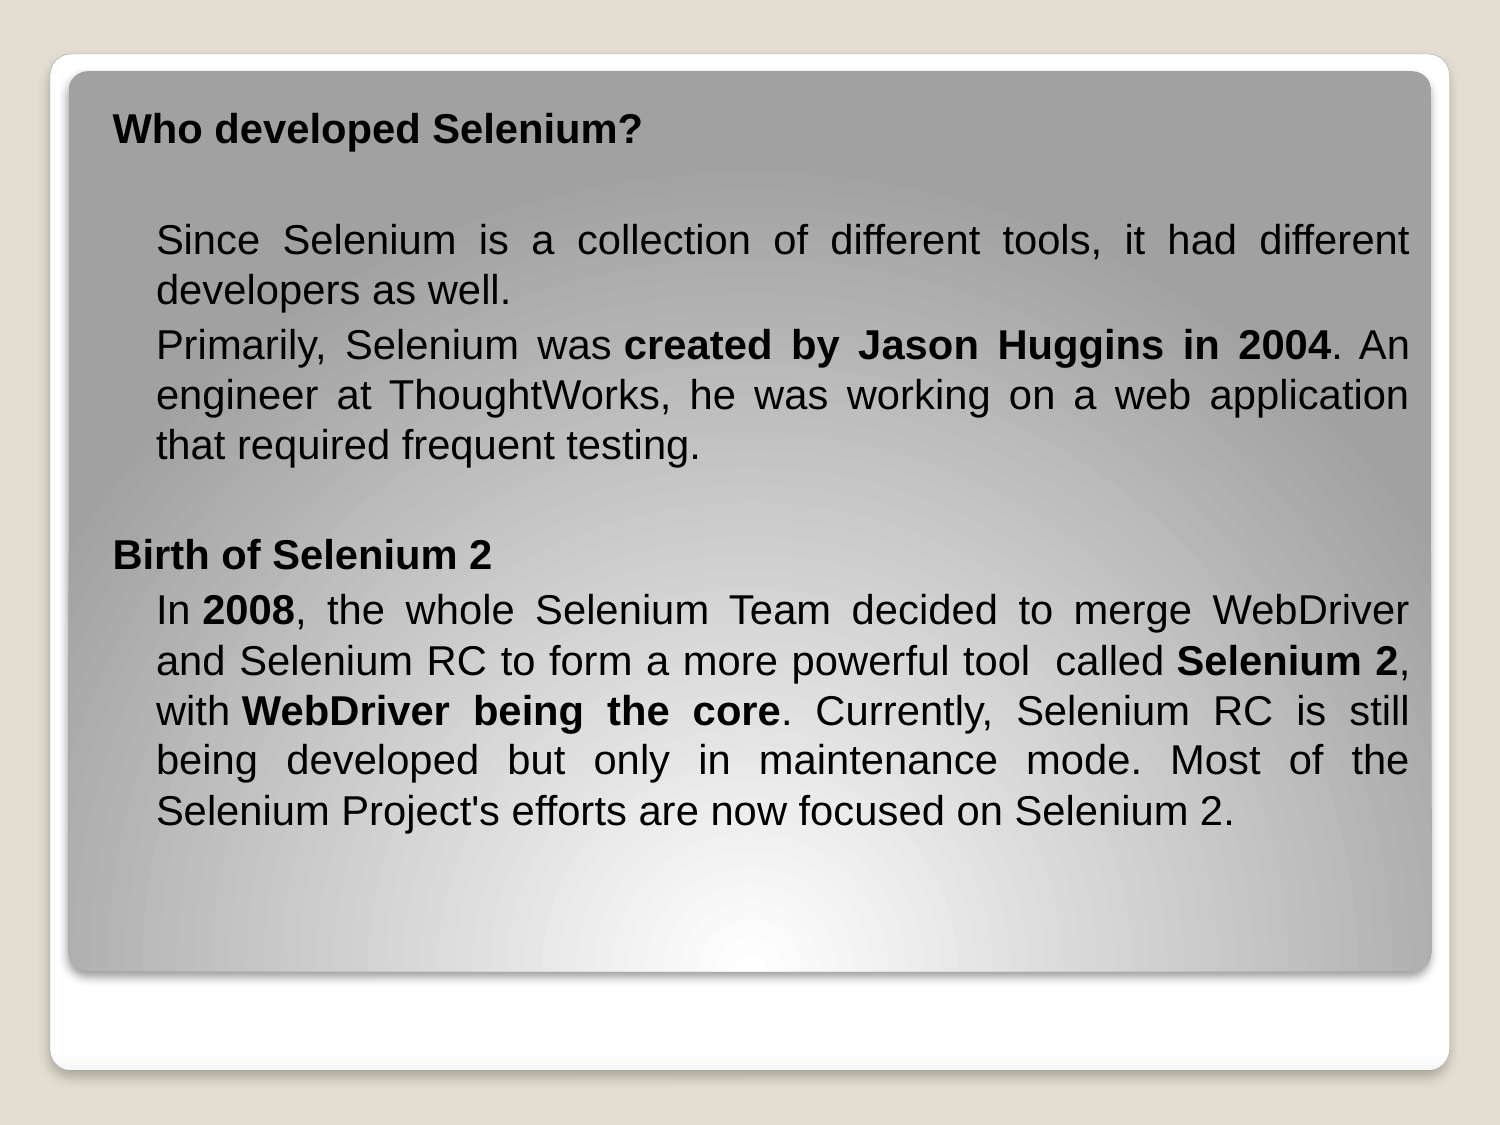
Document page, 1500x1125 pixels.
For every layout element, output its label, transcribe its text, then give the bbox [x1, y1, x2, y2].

list Who developed Selenium? Since Selenium is a collection of different tools, it had different developers as well. Primarily, Selenium was created by Jason Huggins in 2004. An engineer at ThoughtWorks, he was working on a web application that required frequent testing. Birth of Selenium 2 In 2008, the whole Selenium Team decided to merge WebDriver and Selenium RC to form a more powerful tool called Selenium 2, with WebDriver being the core. Currently, Selenium RC is still being developed but only in maintenance mode. Most of the Selenium Project's efforts are now focused on Selenium 2. [82, 86, 1425, 774]
